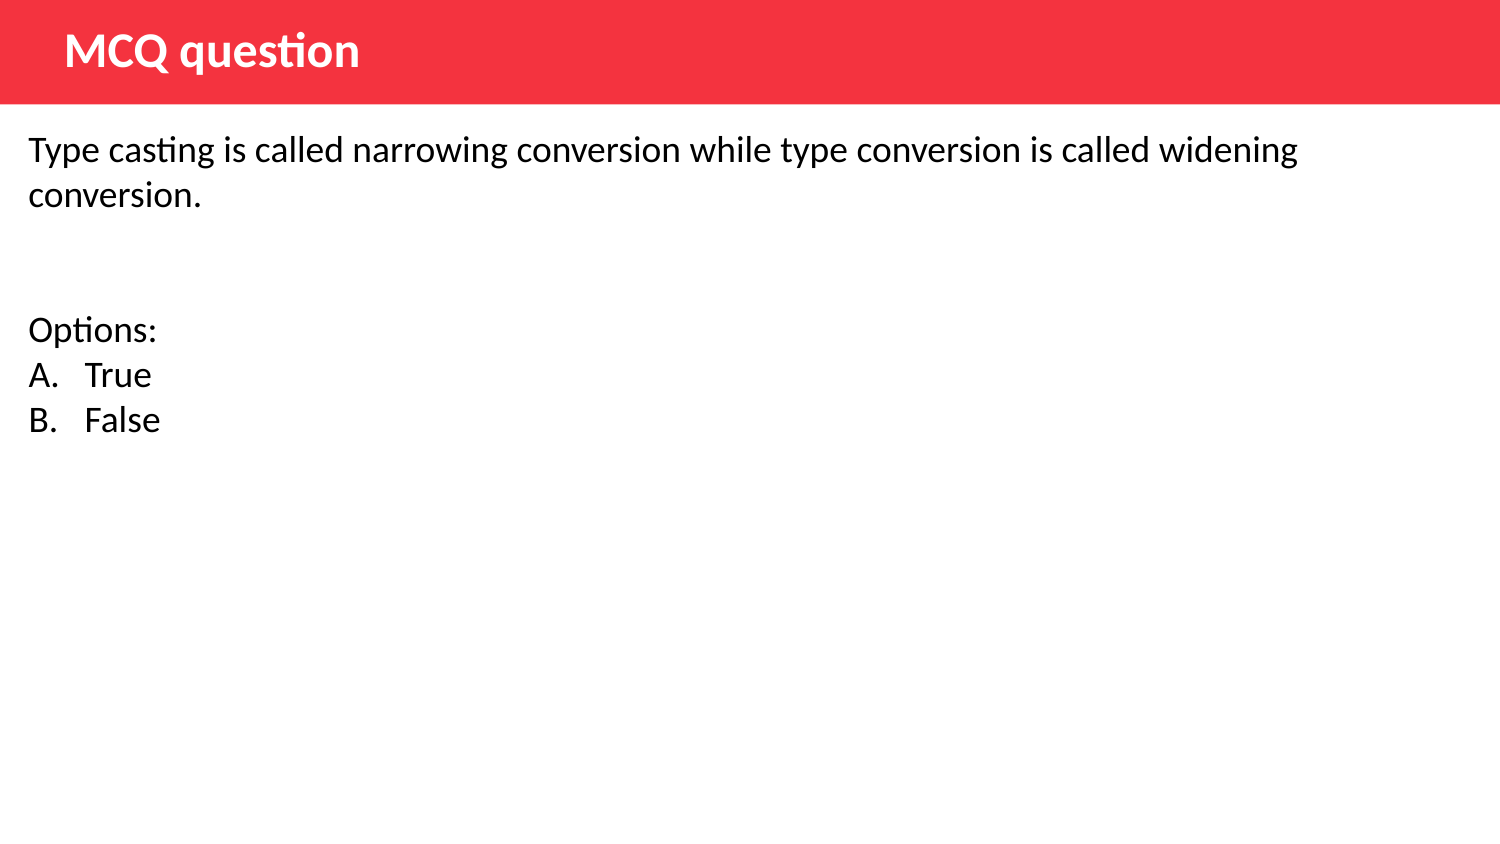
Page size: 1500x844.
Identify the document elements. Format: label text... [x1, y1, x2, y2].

text_box [0, 0, 1500, 105]
text_box MCQ question [63, 15, 1203, 80]
text_box Type casting is called narrowing conversion while type conversion is called widening conversion. Options: True False [13, 110, 1483, 829]
